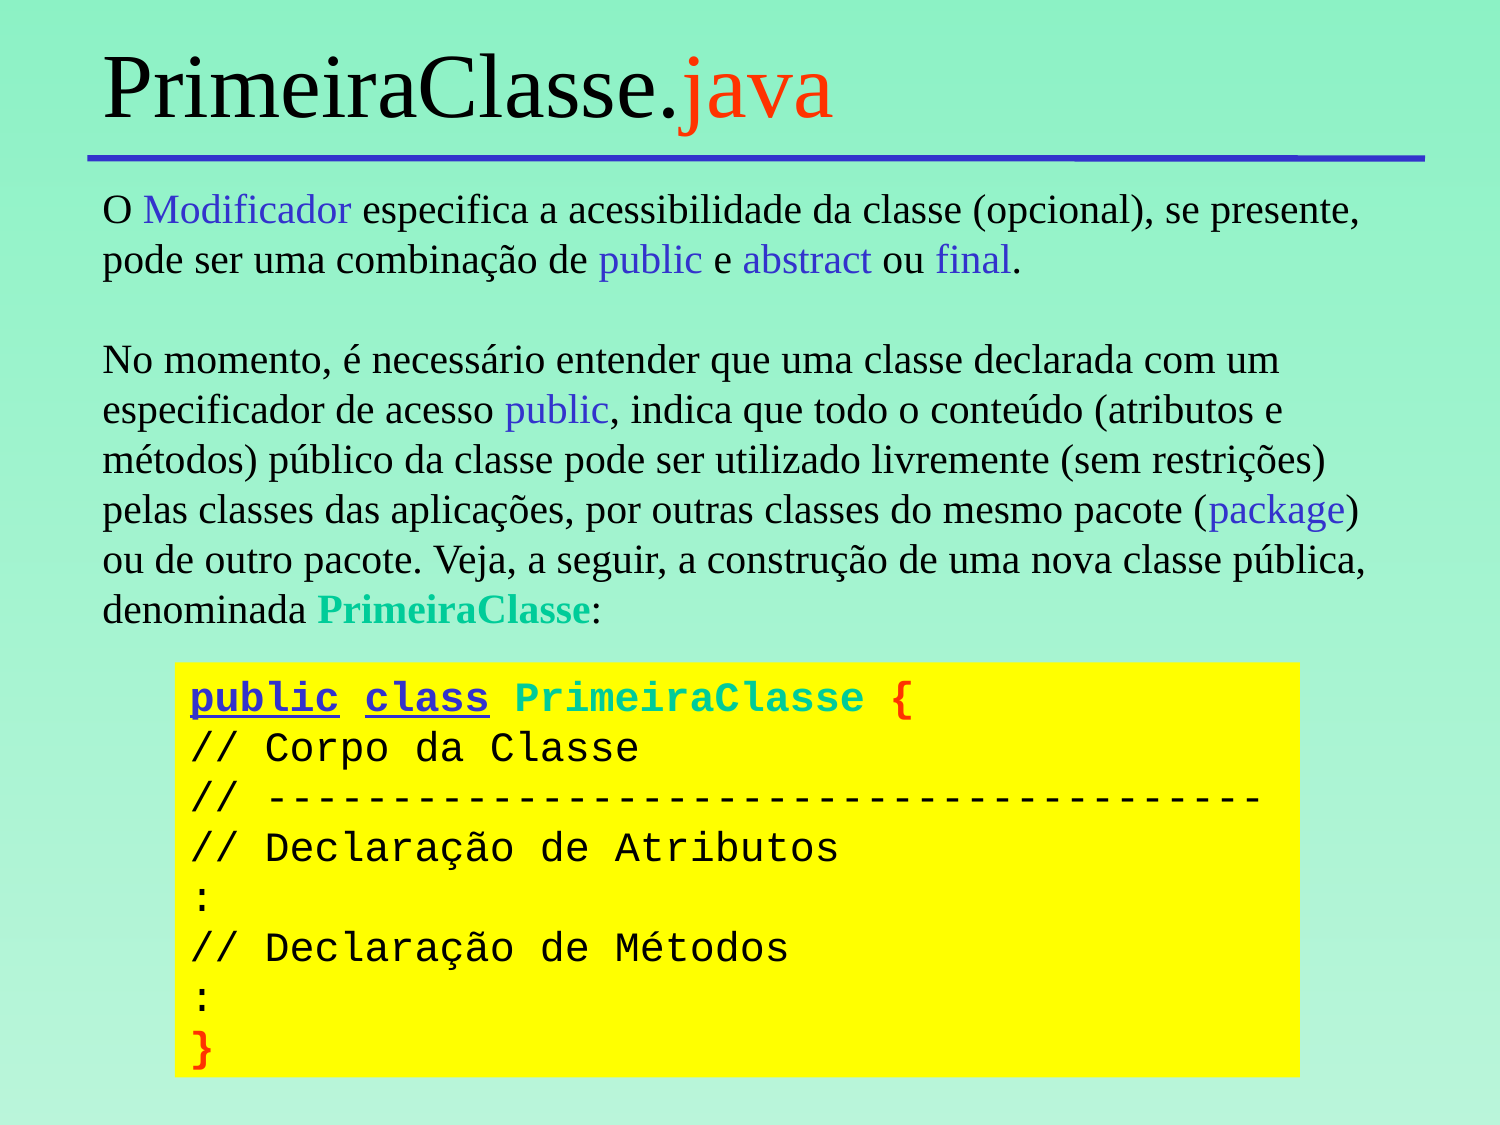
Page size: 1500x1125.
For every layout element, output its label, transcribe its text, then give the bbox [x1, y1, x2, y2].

title PrimeiraClasse.java [87, 24, 1363, 138]
text_box public class PrimeiraClasse { // Corpo da Classe // ---------------------------------------- // Declaração de Atributos : // Declaração de Métodos : } [174, 662, 1300, 1078]
text_box O Modificador especifica a acessibilidade da classe (opcional), se presente, pode ser uma combinação de public e abstract ou final. No momento, é necessário entender que uma classe declarada com um especificador de acesso public, indica que todo o conteúdo (atributos e métodos) público da classe pode ser utilizado livremente (sem restrições) pelas classes das aplicações, por outras classes do mesmo pacote (package) ou de outro pacote. Veja, a seguir, a construção de uma nova classe pública, denominada PrimeiraClasse: [87, 173, 1425, 639]
